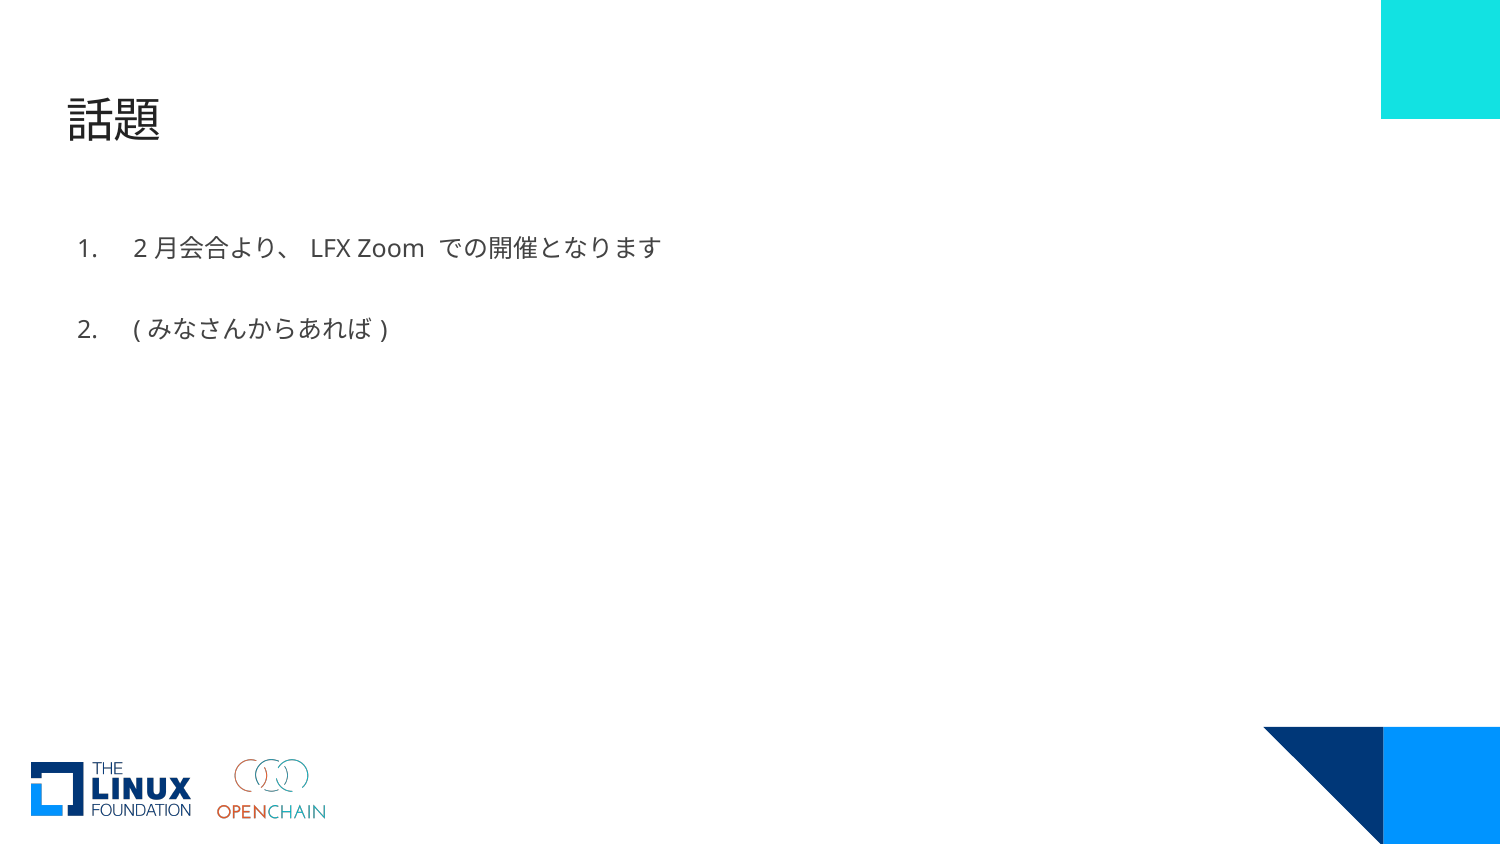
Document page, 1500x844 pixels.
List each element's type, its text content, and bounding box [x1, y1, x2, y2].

picture [215, 757, 327, 821]
picture [31, 762, 191, 816]
list 2月会合より、LFX Zoom での開催となります (みなさんからあれば) [43, 208, 1444, 713]
title 話題 [51, 67, 1449, 167]
